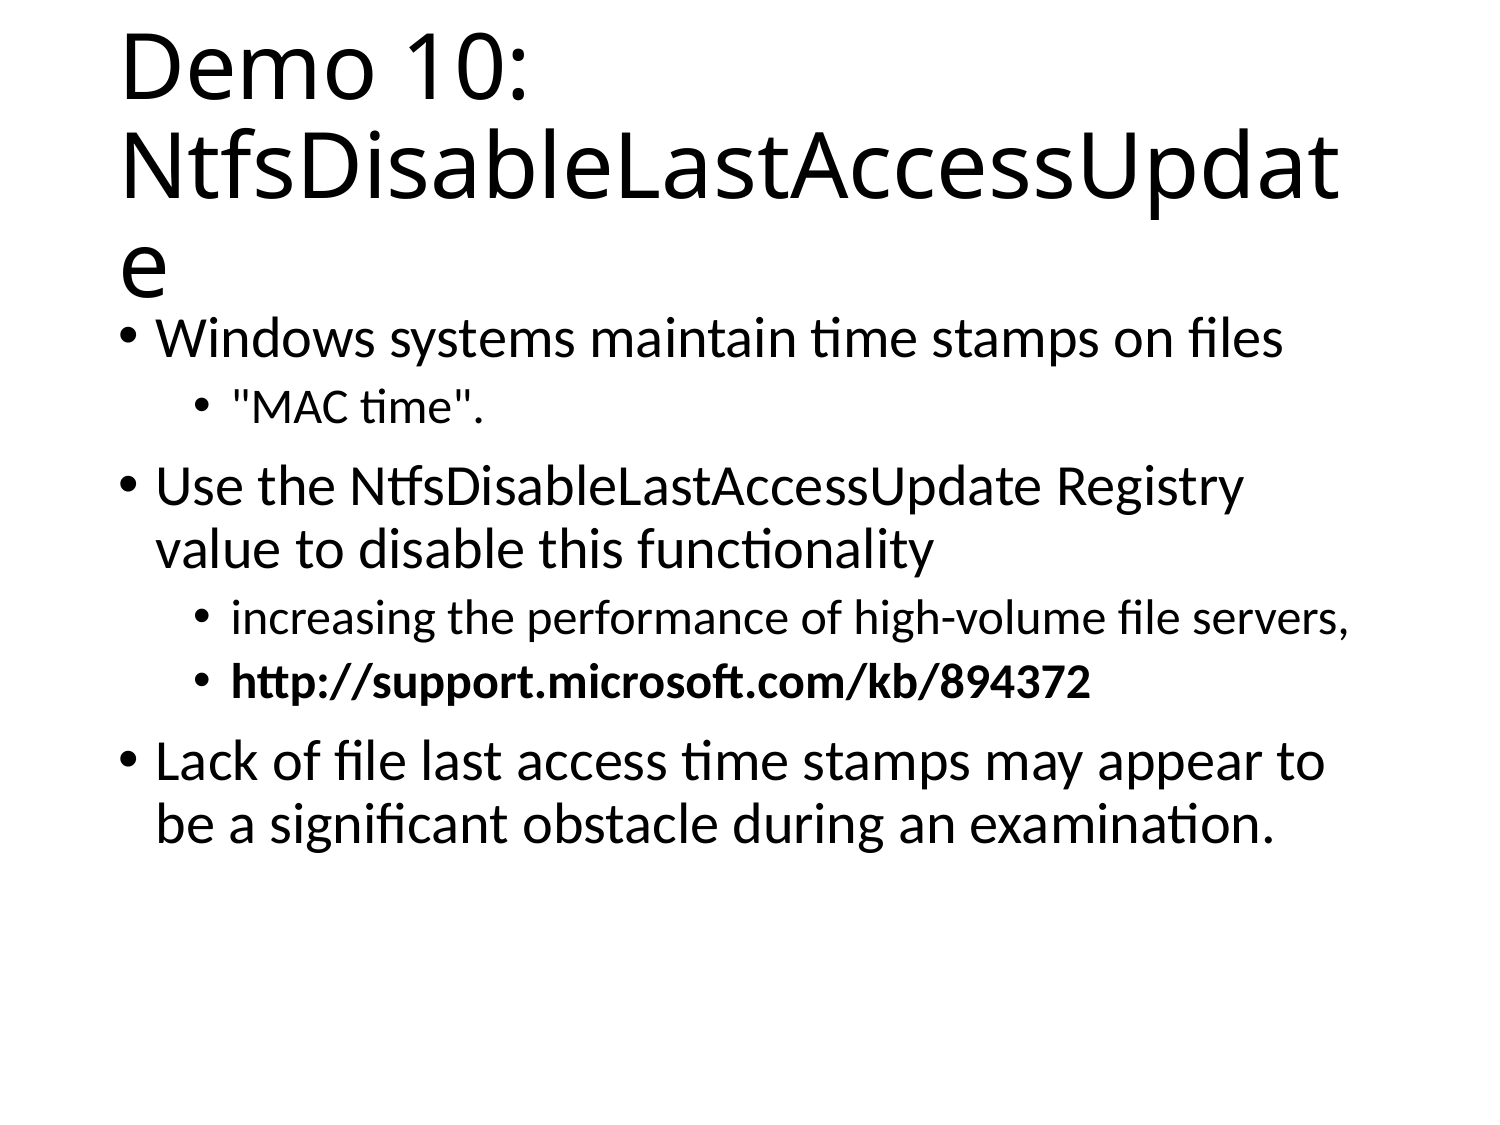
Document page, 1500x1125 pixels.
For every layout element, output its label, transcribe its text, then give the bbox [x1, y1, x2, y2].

list Windows systems maintain time stamps on files "MAC time". Use the NtfsDisableLastAccessUpdate Registry value to disable this functionality increasing the performance of high-volume file servers, http://support.microsoft.com/kb/894372 Lack of file last access time stamps may appear to be a significant obstacle during an examination. [103, 299, 1397, 1014]
title Demo 10: NtfsDisableLastAccessUpdate [103, 59, 1397, 278]
